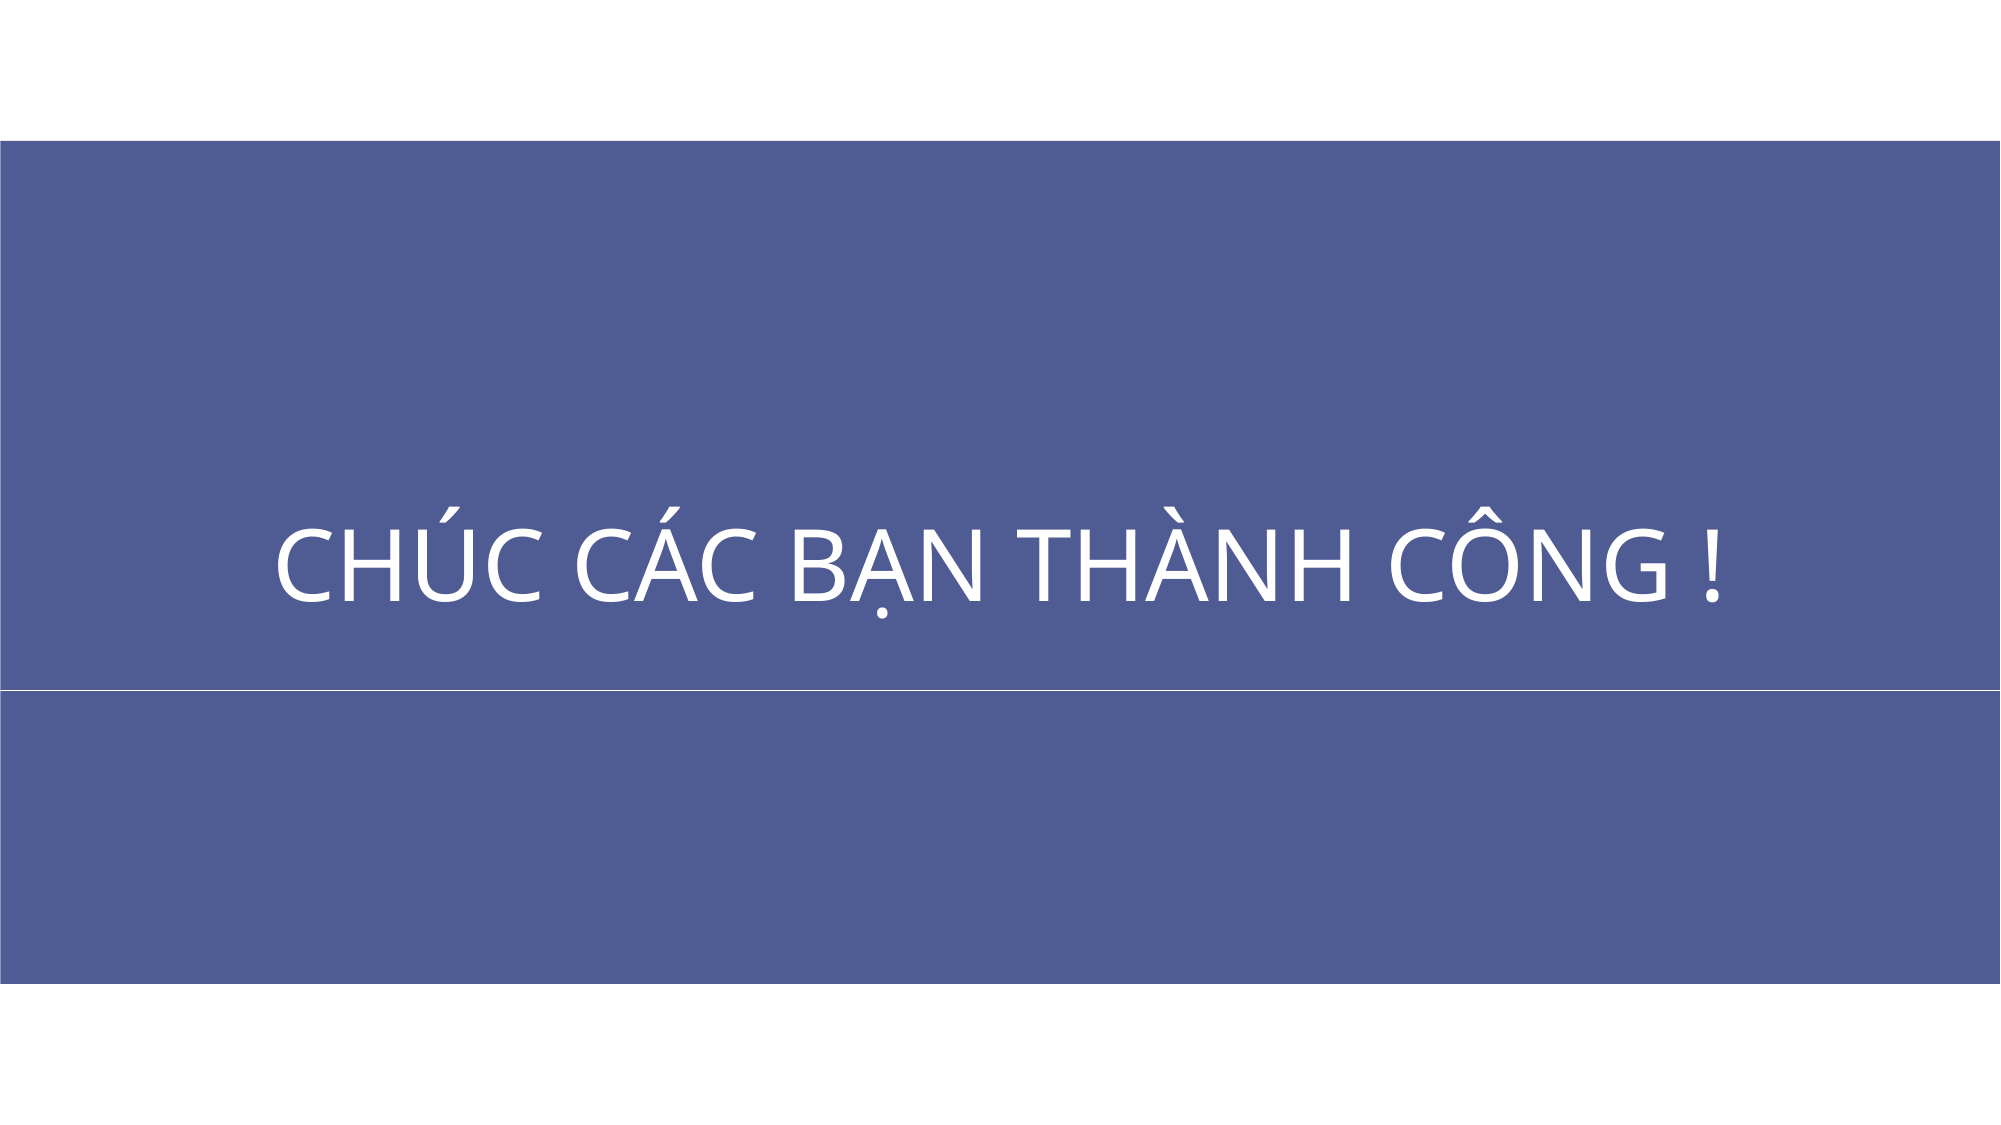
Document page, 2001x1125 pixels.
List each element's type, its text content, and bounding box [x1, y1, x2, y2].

text_box CHÚC CÁC BẠN THÀNH CÔNG ! [257, 494, 1743, 629]
text_box [0, 691, 2000, 985]
text_box [0, 140, 2000, 690]
